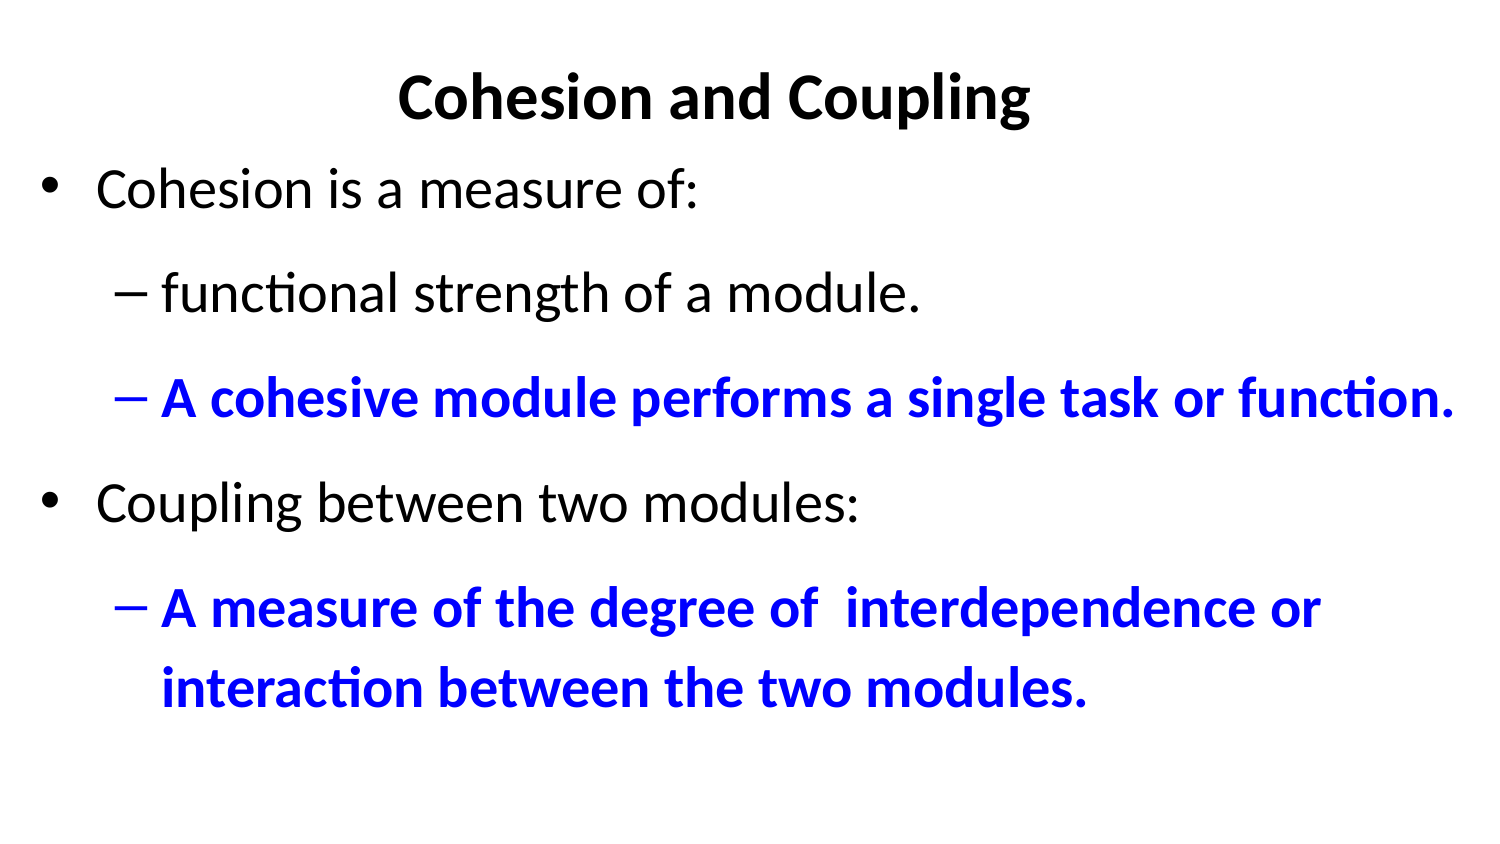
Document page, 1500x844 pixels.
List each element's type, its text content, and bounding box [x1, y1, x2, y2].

title Cohesion and Coupling [237, 22, 1194, 134]
list Cohesion is a measure of: functional strength of a module. A cohesive module performs a single task or function. Coupling between two modules: A measure of the degree of interdependence or interaction between the two modules. [37, 134, 1463, 666]
